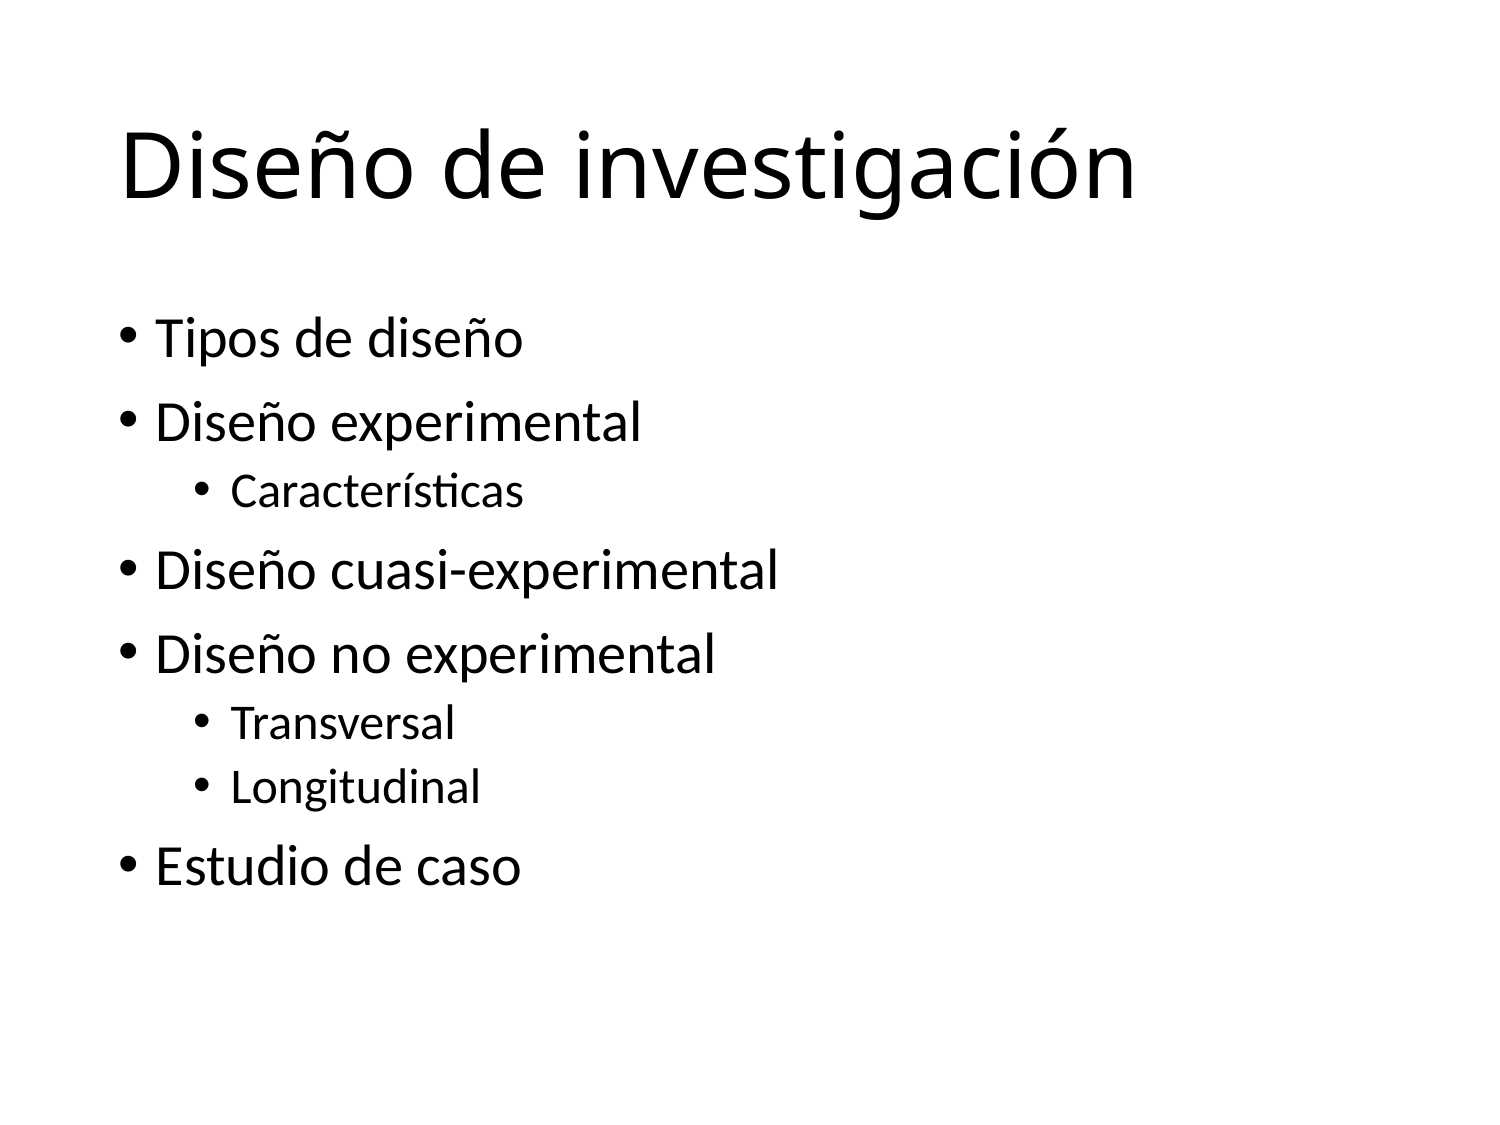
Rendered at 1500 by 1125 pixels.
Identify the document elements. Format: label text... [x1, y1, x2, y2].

list Tipos de diseño Diseño experimental Características Diseño cuasi-experimental Diseño no experimental Transversal Longitudinal Estudio de caso [103, 299, 1397, 1014]
title Diseño de investigación [103, 59, 1397, 278]
